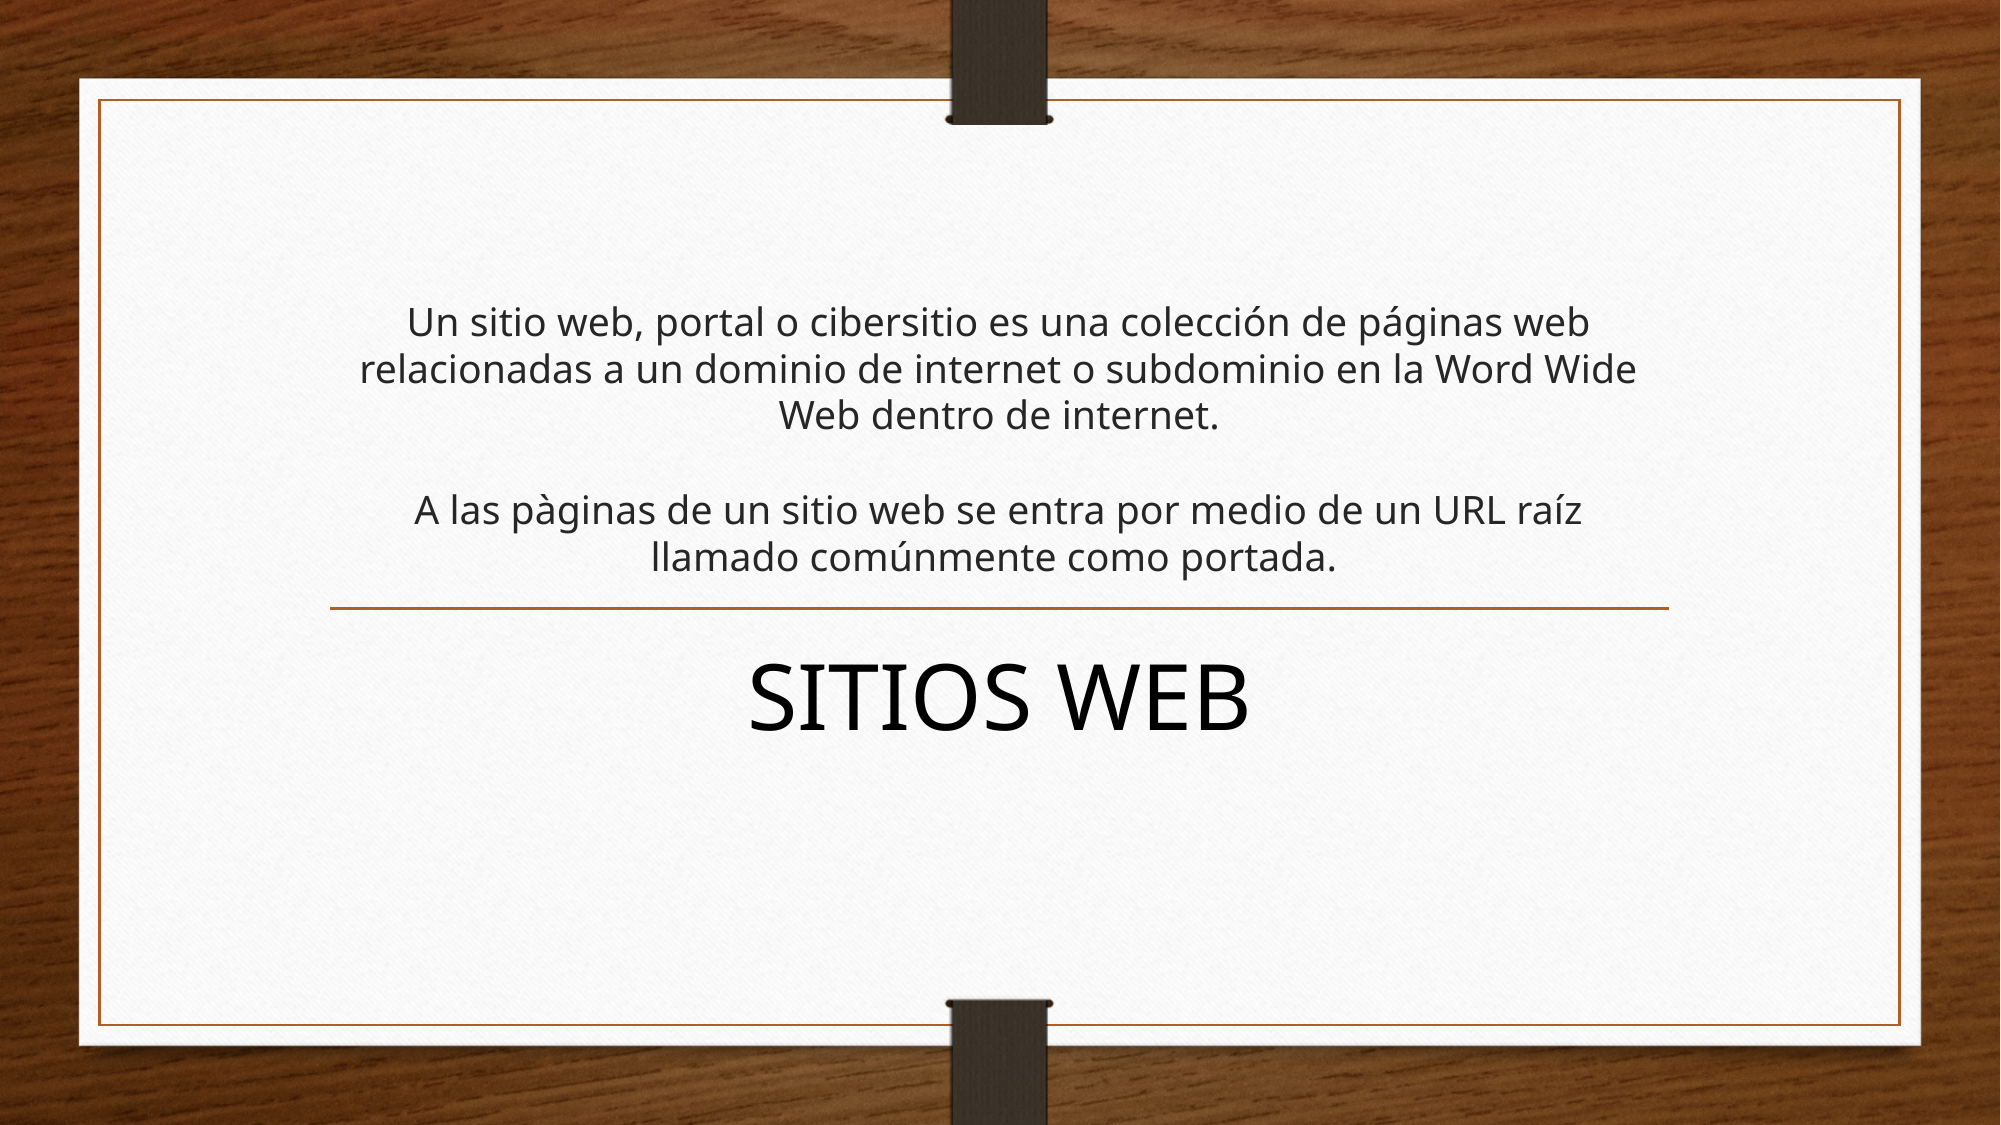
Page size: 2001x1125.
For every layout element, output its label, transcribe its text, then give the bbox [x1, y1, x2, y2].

list SITIOS WEB [330, 630, 1669, 788]
picture [101, 0, 2001, 1125]
title Un sitio web, portal o cibersitio es una colección de páginas web relacionadas a un dominio de internet o subdominio en la Word Wide Web dentro de internet. A las pàginas de un sitio web se entra por medio de un URL raíz llamado comúnmente como portada. [330, 287, 1669, 587]
picture [0, 0, 948, 1125]
